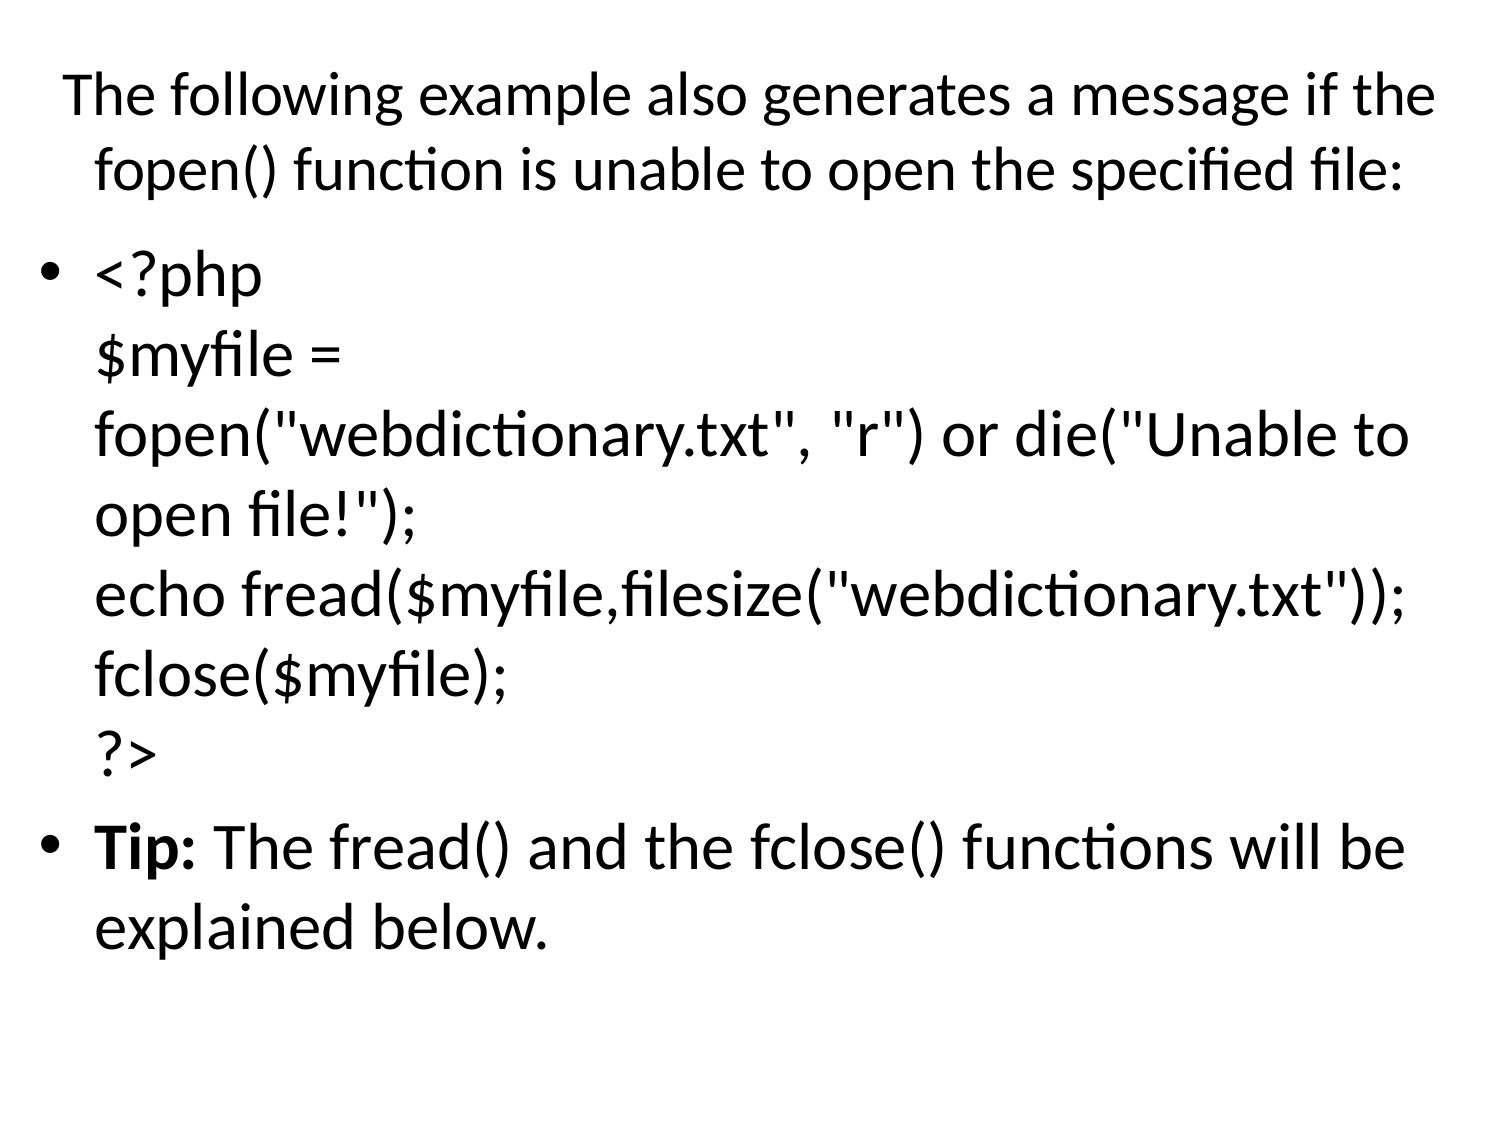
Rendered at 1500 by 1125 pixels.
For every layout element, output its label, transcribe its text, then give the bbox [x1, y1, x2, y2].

list <?php $myfile = fopen("webdictionary.txt", "r") or die("Unable to open file!"); echo fread($myfile,filesize("webdictionary.txt")); fclose($myfile); ?> Tip: The fread() and the fclose() functions will be explained below. [23, 222, 1477, 1079]
title The following example also generates a message if the fopen() function is unable to open the specified file: [0, 45, 1500, 211]
